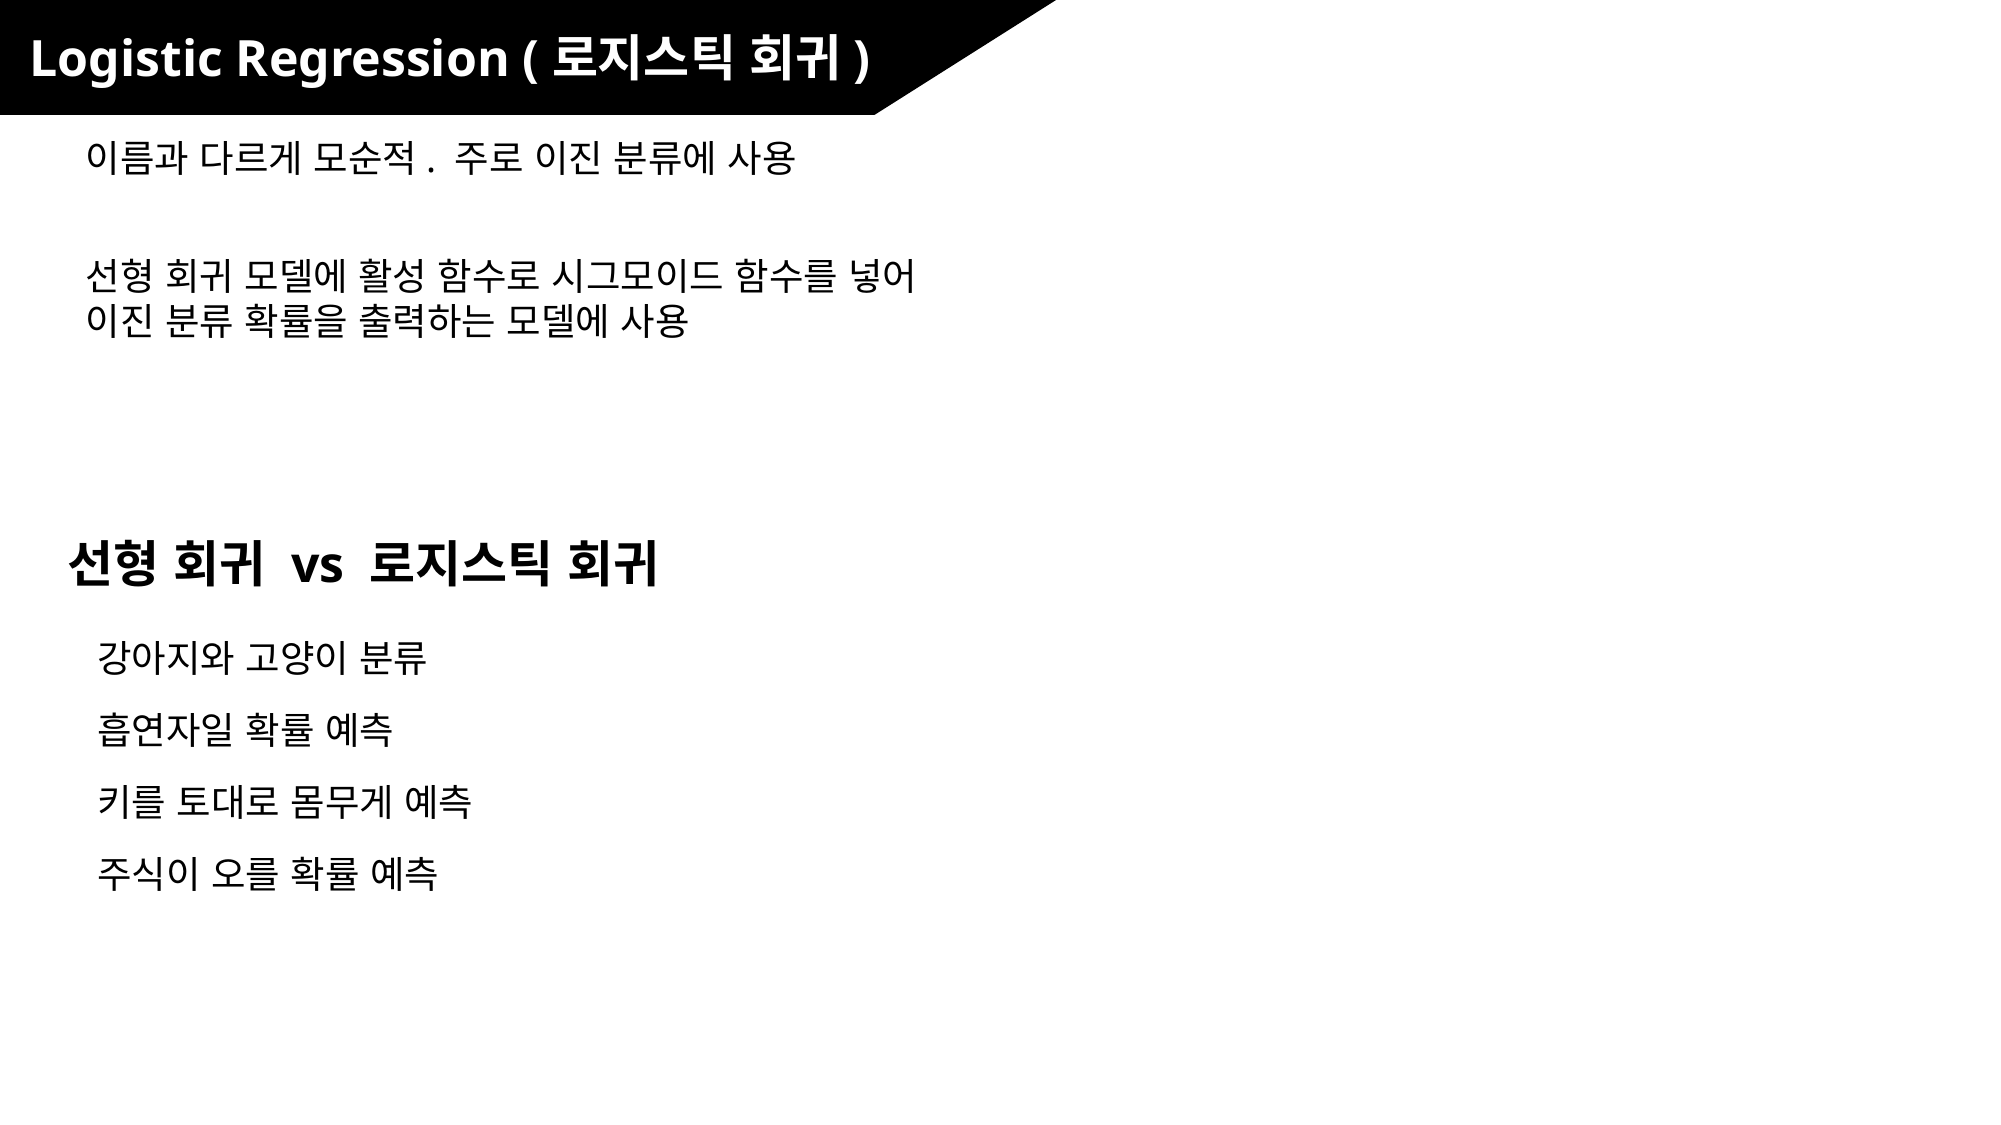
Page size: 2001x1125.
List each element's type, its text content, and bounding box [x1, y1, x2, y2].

text_box 흡연자일 확률 예측 [82, 699, 1812, 760]
text_box 선형 회귀 vs 로지스틱 회귀 [52, 524, 948, 600]
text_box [0, 0, 1055, 114]
text_box 주식이 오를 확률 예측 [82, 843, 1812, 904]
text_box 강아지와 고양이 분류 [82, 627, 1812, 688]
text_box 선형 회귀 모델에 활성 함수로 시그모이드 함수를 넣어 이진 분류 확률을 출력하는 모델에 사용 [70, 245, 1800, 351]
text_box 키를 토대로 몸무게 예측 [82, 771, 1812, 832]
text_box 이름과 다르게 모순적. 주로 이진 분류에 사용 [70, 127, 1800, 188]
